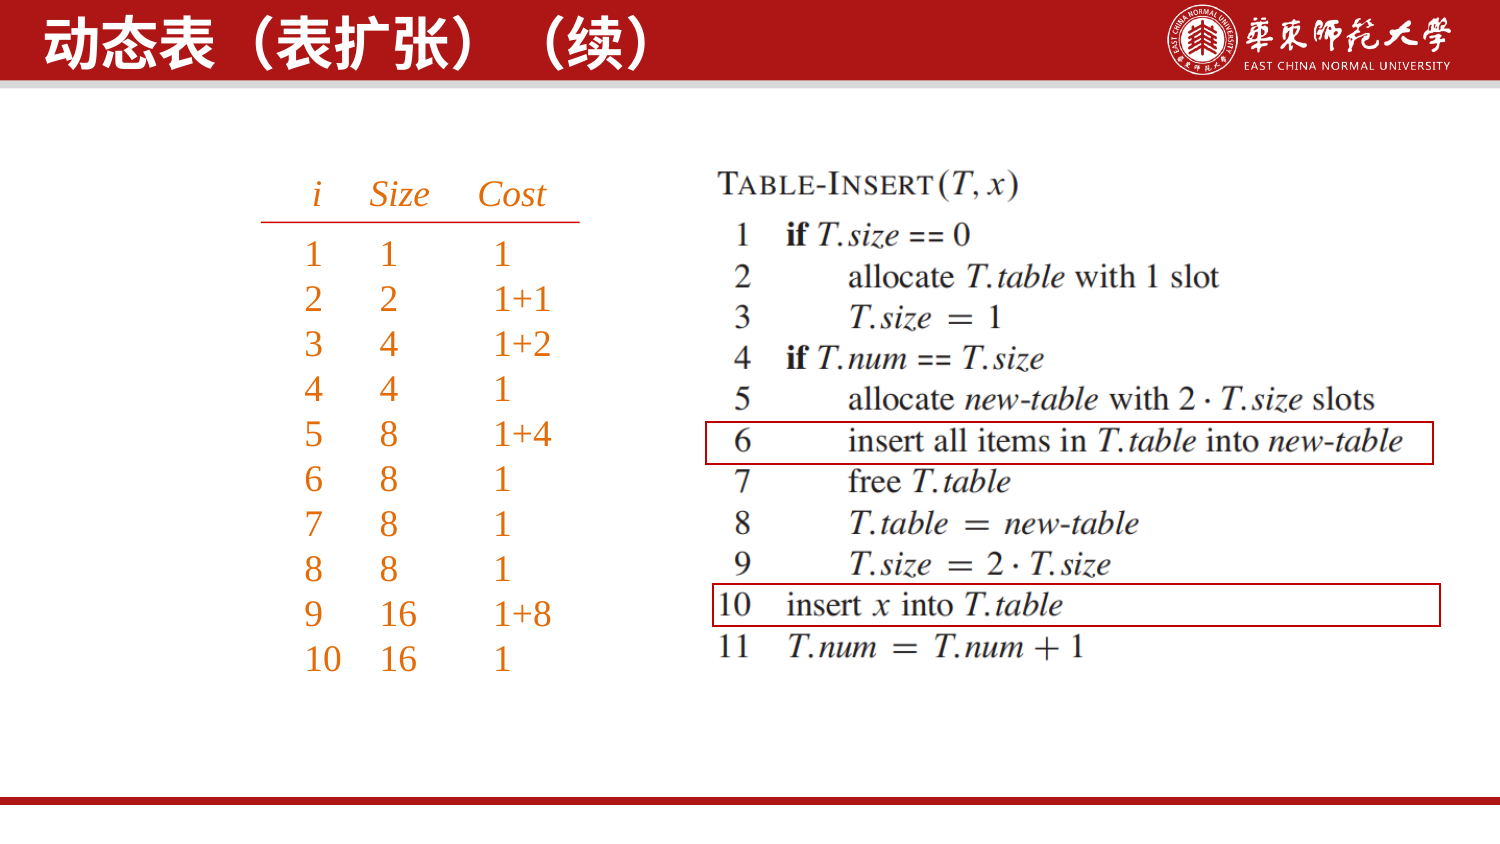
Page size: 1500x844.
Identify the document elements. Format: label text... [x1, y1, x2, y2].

text_box 1 1 2 1+1 4 1+2 4 1 8 1+4 8 1 8 1 8 1 16 1+8 16 1 [289, 223, 568, 686]
text_box [1411, 583, 1441, 627]
text_box i Size Cost [297, 161, 562, 222]
picture [706, 0, 1500, 674]
text_box 动态表（表扩张）（续） [31, 9, 1178, 98]
text_box [1411, 421, 1434, 465]
